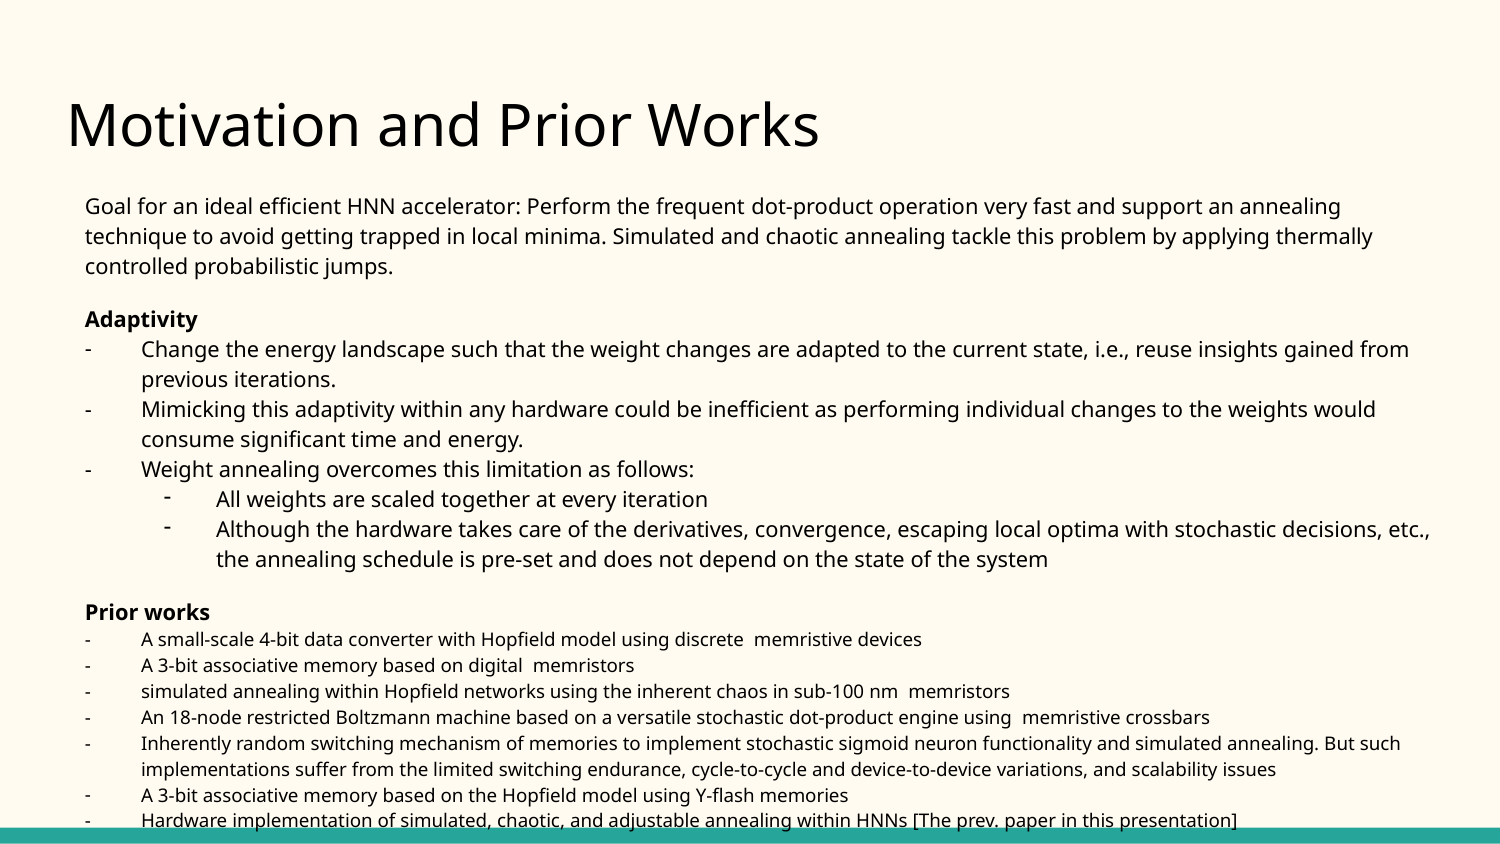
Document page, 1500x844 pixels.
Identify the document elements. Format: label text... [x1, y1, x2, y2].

title Motivation and Prior Works [51, 72, 1449, 174]
